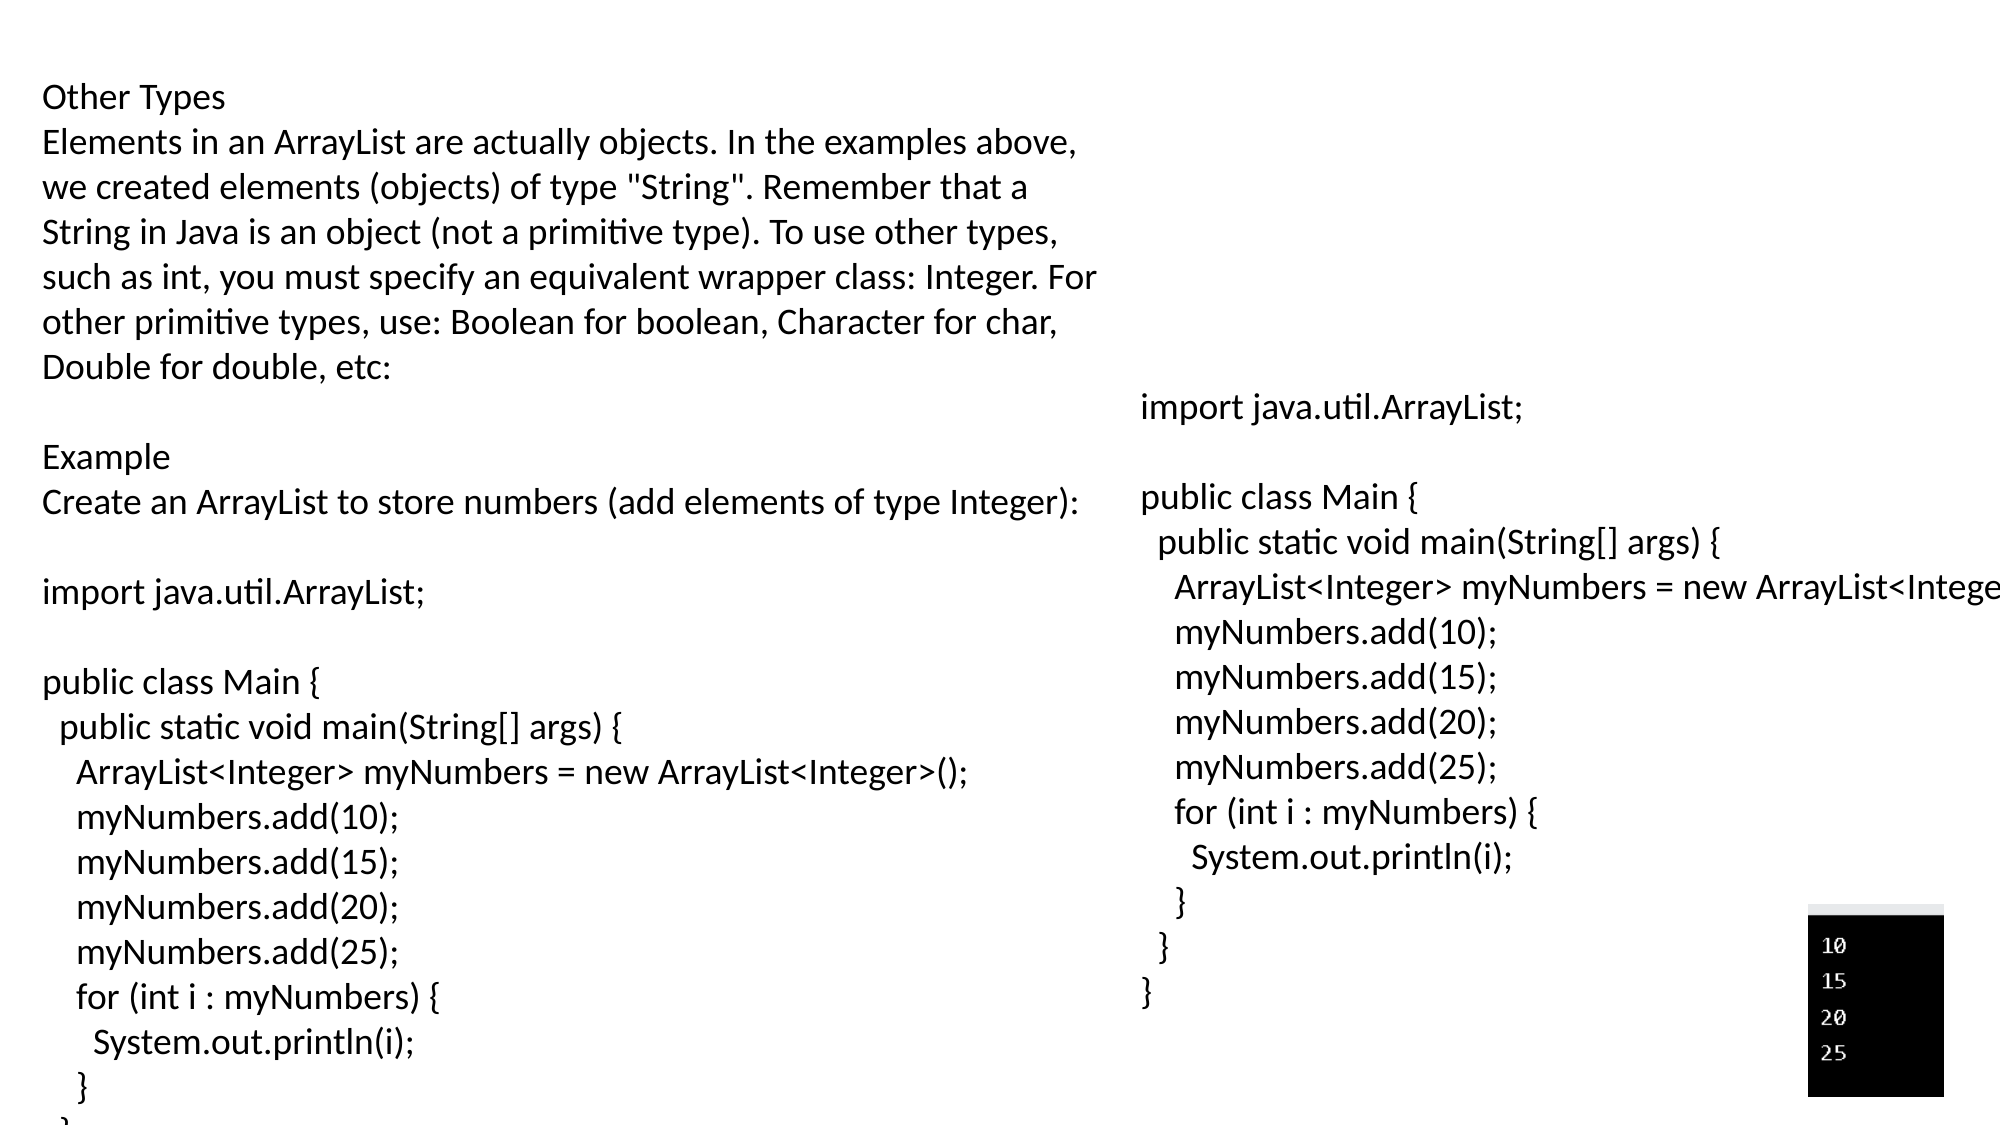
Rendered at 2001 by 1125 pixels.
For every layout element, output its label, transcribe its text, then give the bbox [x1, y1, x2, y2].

text_box Other Types Elements in an ArrayList are actually objects. In the examples above, we created elements (objects) of type "String". Remember that a String in Java is an object (not a primitive type). To use other types, such as int, you must specify an equivalent wrapper class: Integer. For other primitive types, use: Boolean for boolean, Character for char, Double for double, etc: Example Create an ArrayList to store numbers (add elements of type Integer): import java.util.ArrayList; public class Main { public static void main(String[] args) { ArrayList<Integer> myNumbers = new ArrayList<Integer>(); myNumbers.add(10); myNumbers.add(15); myNumbers.add(20); myNumbers.add(25); for (int i : myNumbers) { System.out.println(i); } } } [27, 64, 1126, 1125]
picture [1808, 904, 1944, 1097]
text_box import java.util.ArrayList; public class Main { public static void main(String[] args) { ArrayList<Integer> myNumbers = new ArrayList<Integer>(); myNumbers.add(10); myNumbers.add(15); myNumbers.add(20); myNumbers.add(25); for (int i : myNumbers) { System.out.println(i); } } } [1125, 374, 2000, 1020]
